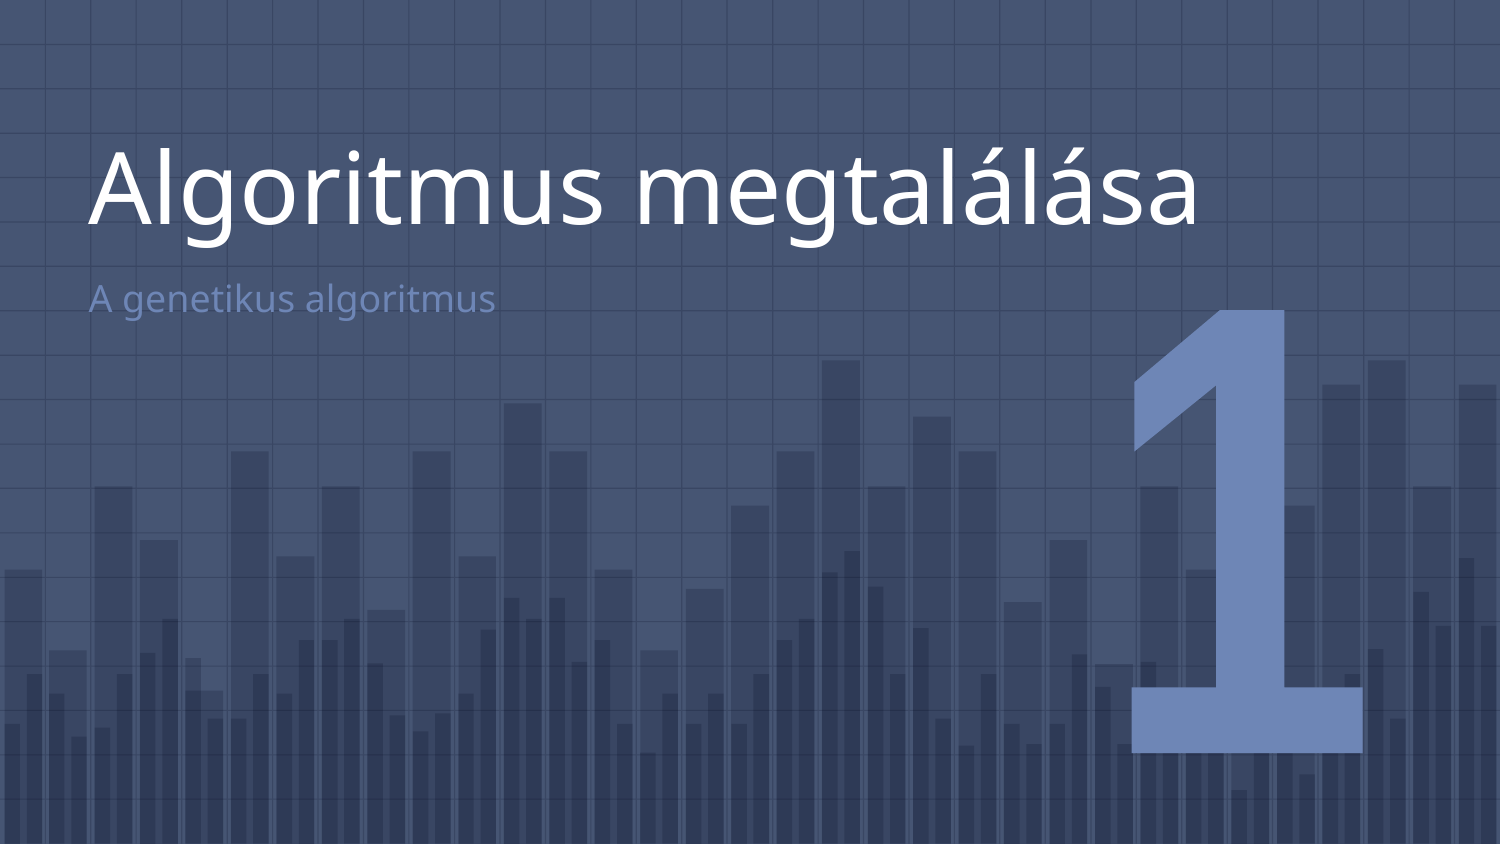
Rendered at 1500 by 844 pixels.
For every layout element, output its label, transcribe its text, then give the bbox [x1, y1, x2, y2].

title Algoritmus megtalálása [73, 109, 1349, 260]
subtitle A genetikus algoritmus [73, 260, 1349, 389]
